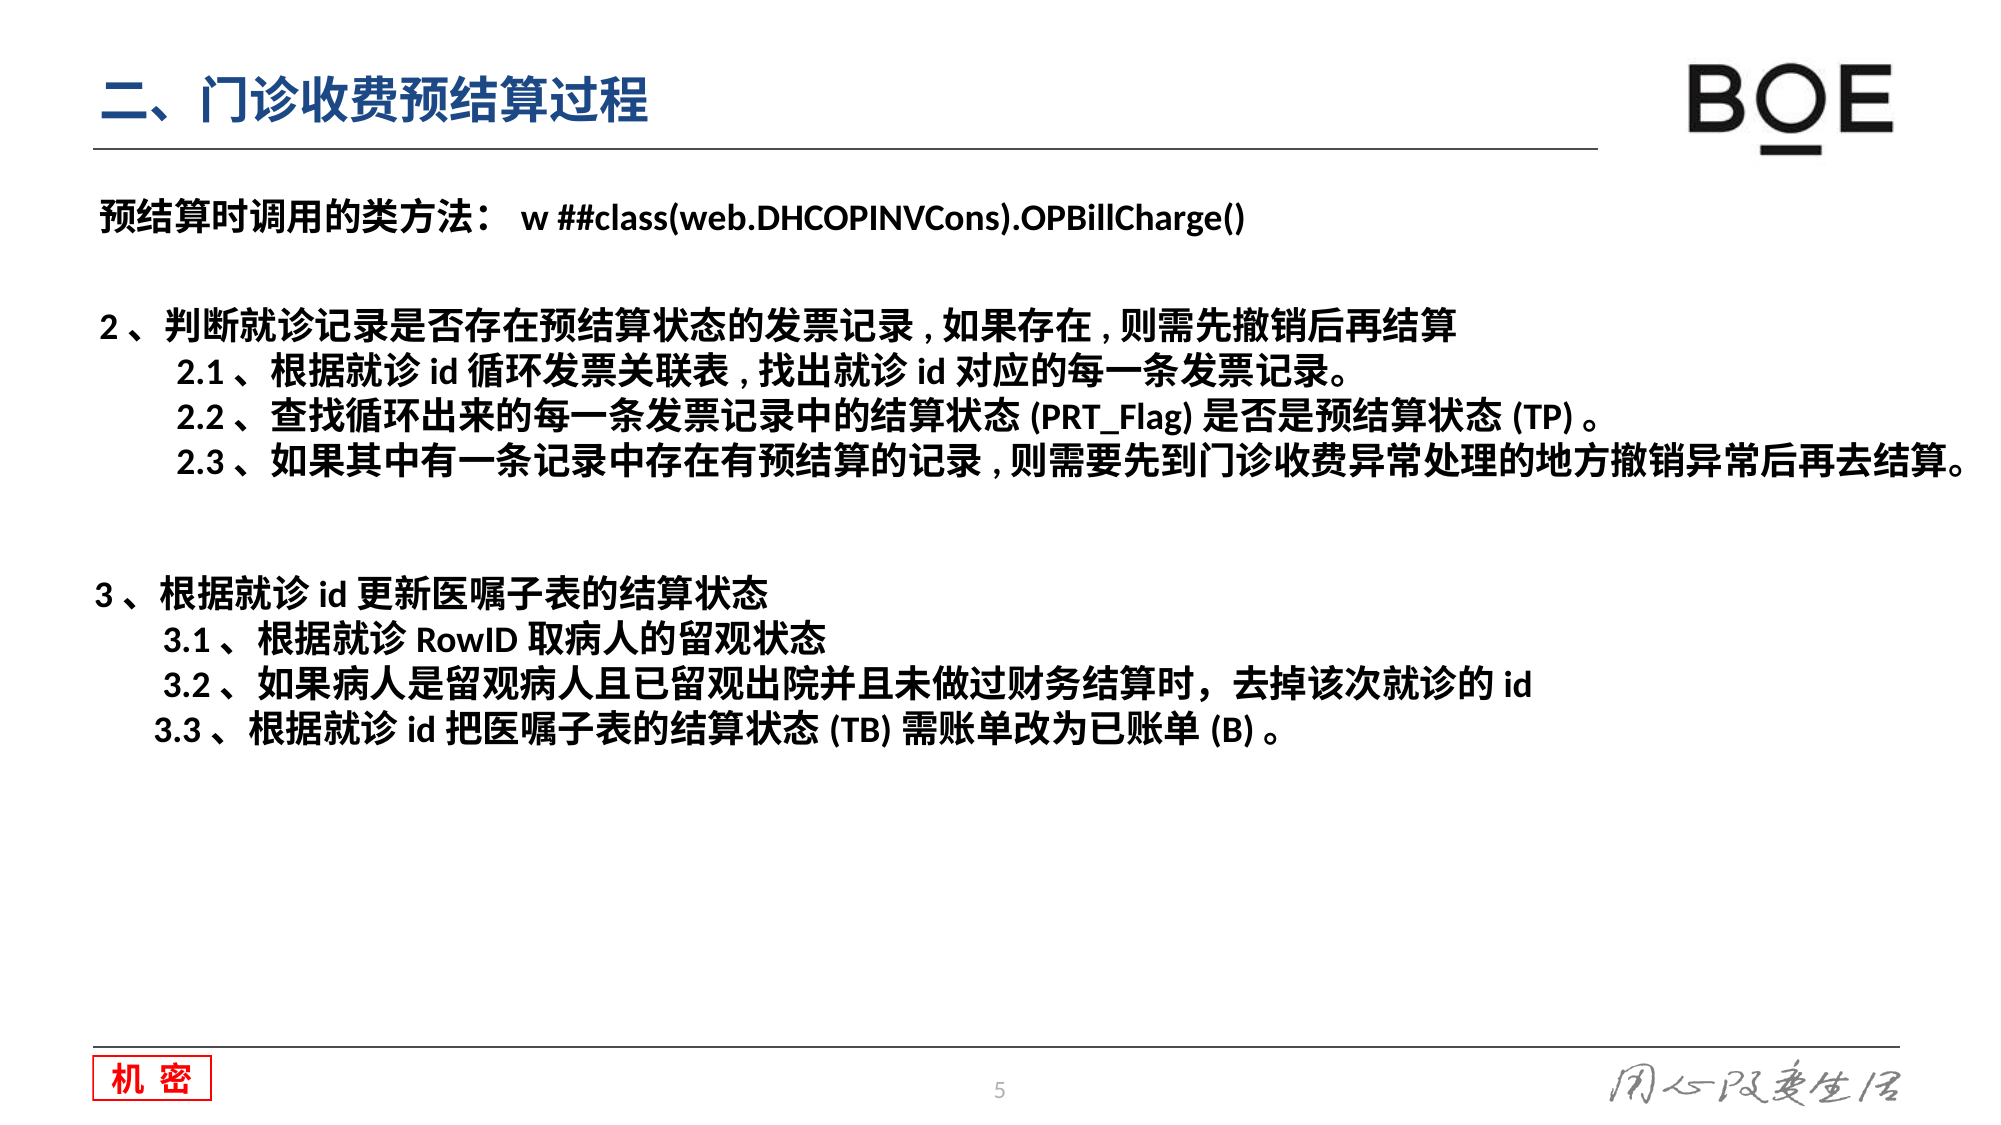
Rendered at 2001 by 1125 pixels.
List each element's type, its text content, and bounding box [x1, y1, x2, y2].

picture [1545, 975, 1961, 1125]
picture [1686, 36, 1895, 185]
text_box 2、判断就诊记录是否存在预结算状态的发票记录,如果存在,则需先撤销后再结算 2.1、根据就诊id循环发票关联表,找出就诊id对应的每一条发票记录。 2.2、查找循环出来的每一条发票记录中的结算状态(PRT_Flag)是否是预结算状态(TP)。 2.3、如果其中有一条记录中存在有预结算的记录,则需要先到门诊收费异常处理的地方撤销异常后再去结算。 [84, 294, 1978, 490]
slide_number 5 [774, 1058, 1225, 1119]
text_box 预结算时调用的类方法：w ##class(web.DHCOPINVCons).OPBillCharge() [84, 185, 1800, 246]
text_box 二、门诊收费预结算过程 [84, 61, 683, 136]
text_box 3、根据就诊id更新医嘱子表的结算状态 3.1、根据就诊RowID取病人的留观状态 3.2、如果病人是留观病人且已留观出院并且未做过财务结算时，去掉该次就诊的id 3.3、根据就诊id把医嘱子表的结算状态(TB)需账单改为已账单(B)。 [45, 562, 1872, 758]
